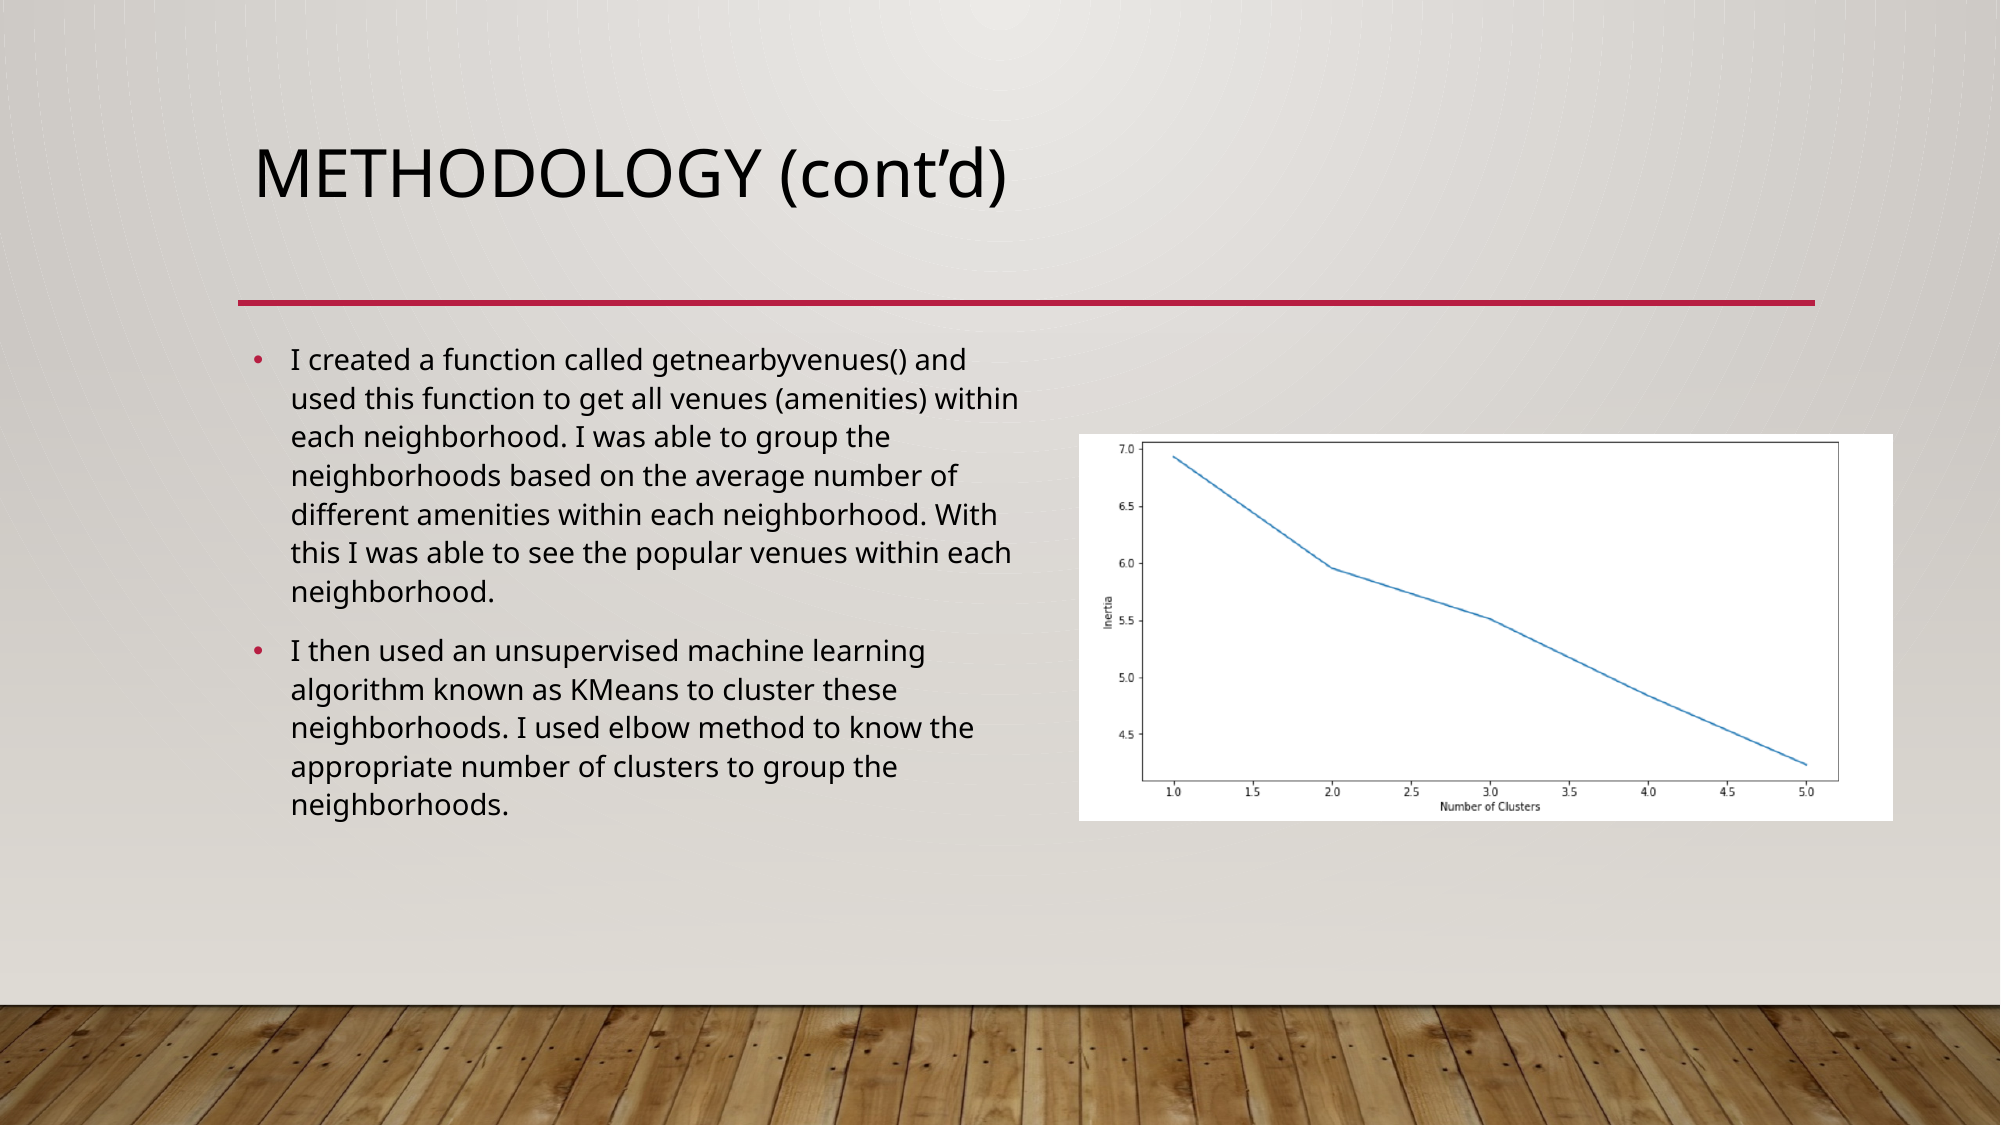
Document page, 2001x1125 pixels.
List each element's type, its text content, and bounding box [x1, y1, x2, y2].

picture [1078, 434, 1893, 822]
picture [0, 1005, 2000, 1125]
list I created a function called getnearbyvenues() and used this function to get all venues (amenities) within each neighborhood. I was able to group the neighborhoods based on the average number of different amenities within each neighborhood. With this I was able to see the popular venues within each neighborhood. I then used an unsupervised machine learning algorithm known as KMeans to cluster these neighborhoods. I used elbow method to know the appropriate number of clusters to group the neighborhoods. [238, 330, 1052, 897]
title Methodology (cont’d) [238, 131, 1814, 305]
